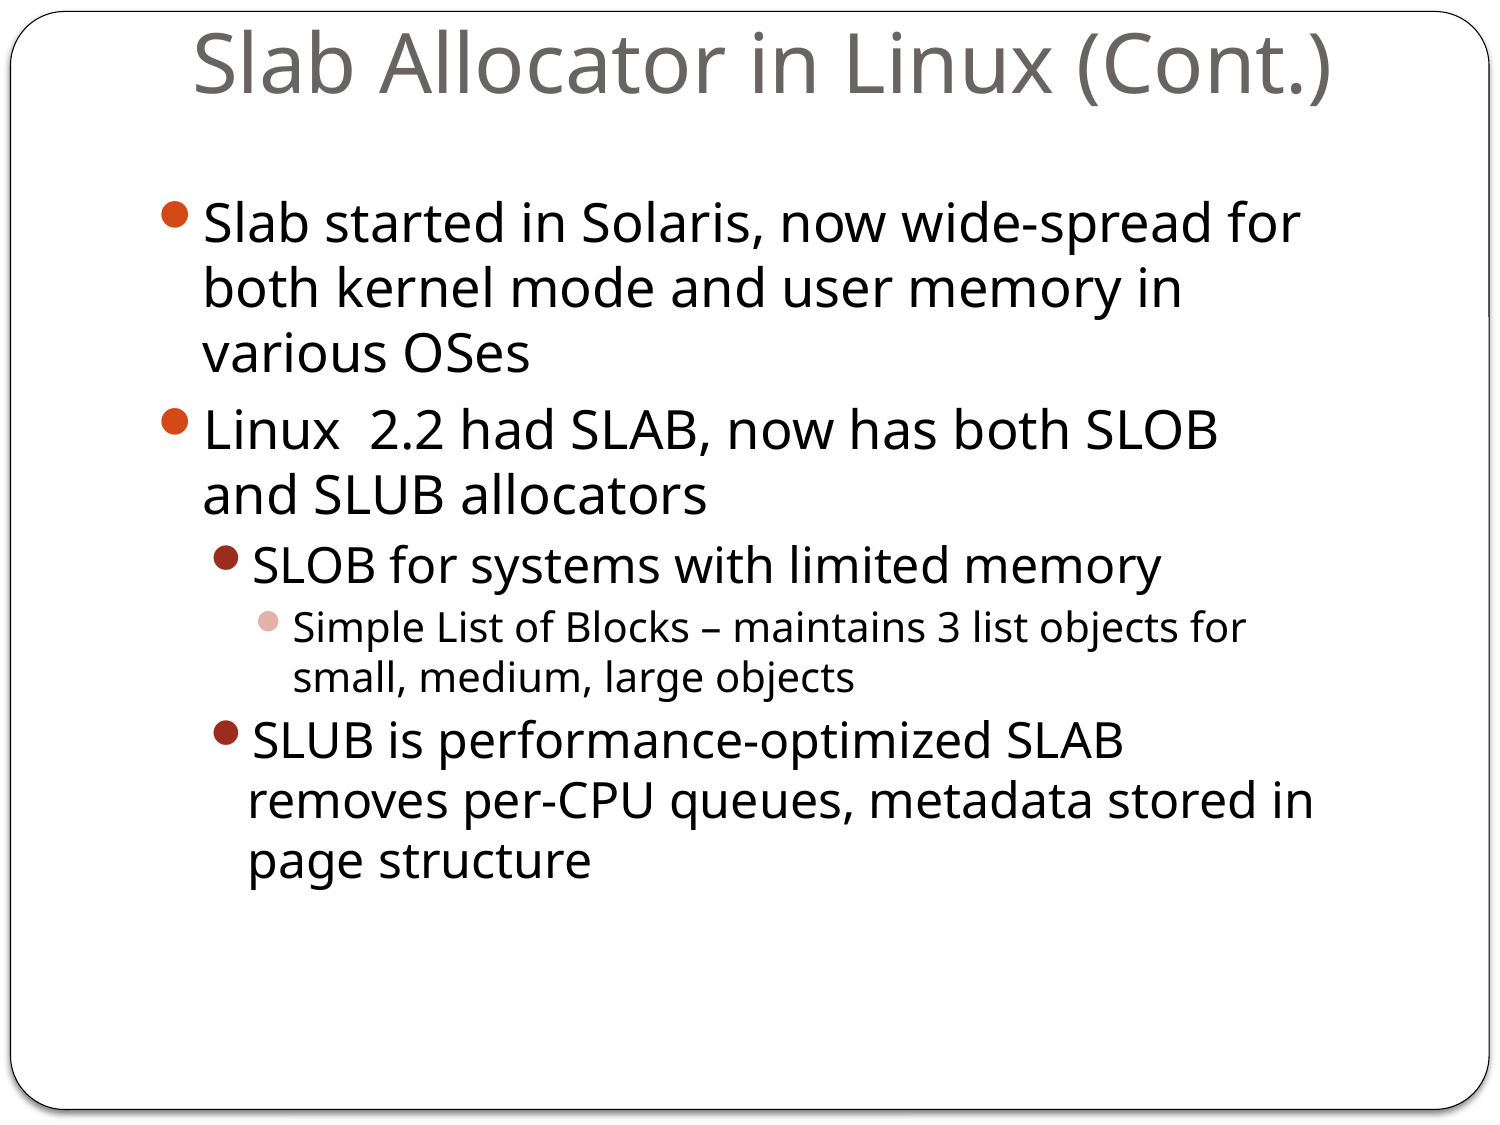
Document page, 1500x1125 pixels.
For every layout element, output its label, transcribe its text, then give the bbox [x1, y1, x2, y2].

list Slab started in Solaris, now wide-spread for both kernel mode and user memory in various OSes Linux 2.2 had SLAB, now has both SLOB and SLUB allocators SLOB for systems with limited memory Simple List of Blocks – maintains 3 list objects for small, medium, large objects SLUB is performance-optimized SLAB removes per-CPU queues, metadata stored in page structure [142, 181, 1344, 1037]
title Slab Allocator in Linux (Cont.) [177, 31, 1425, 126]
